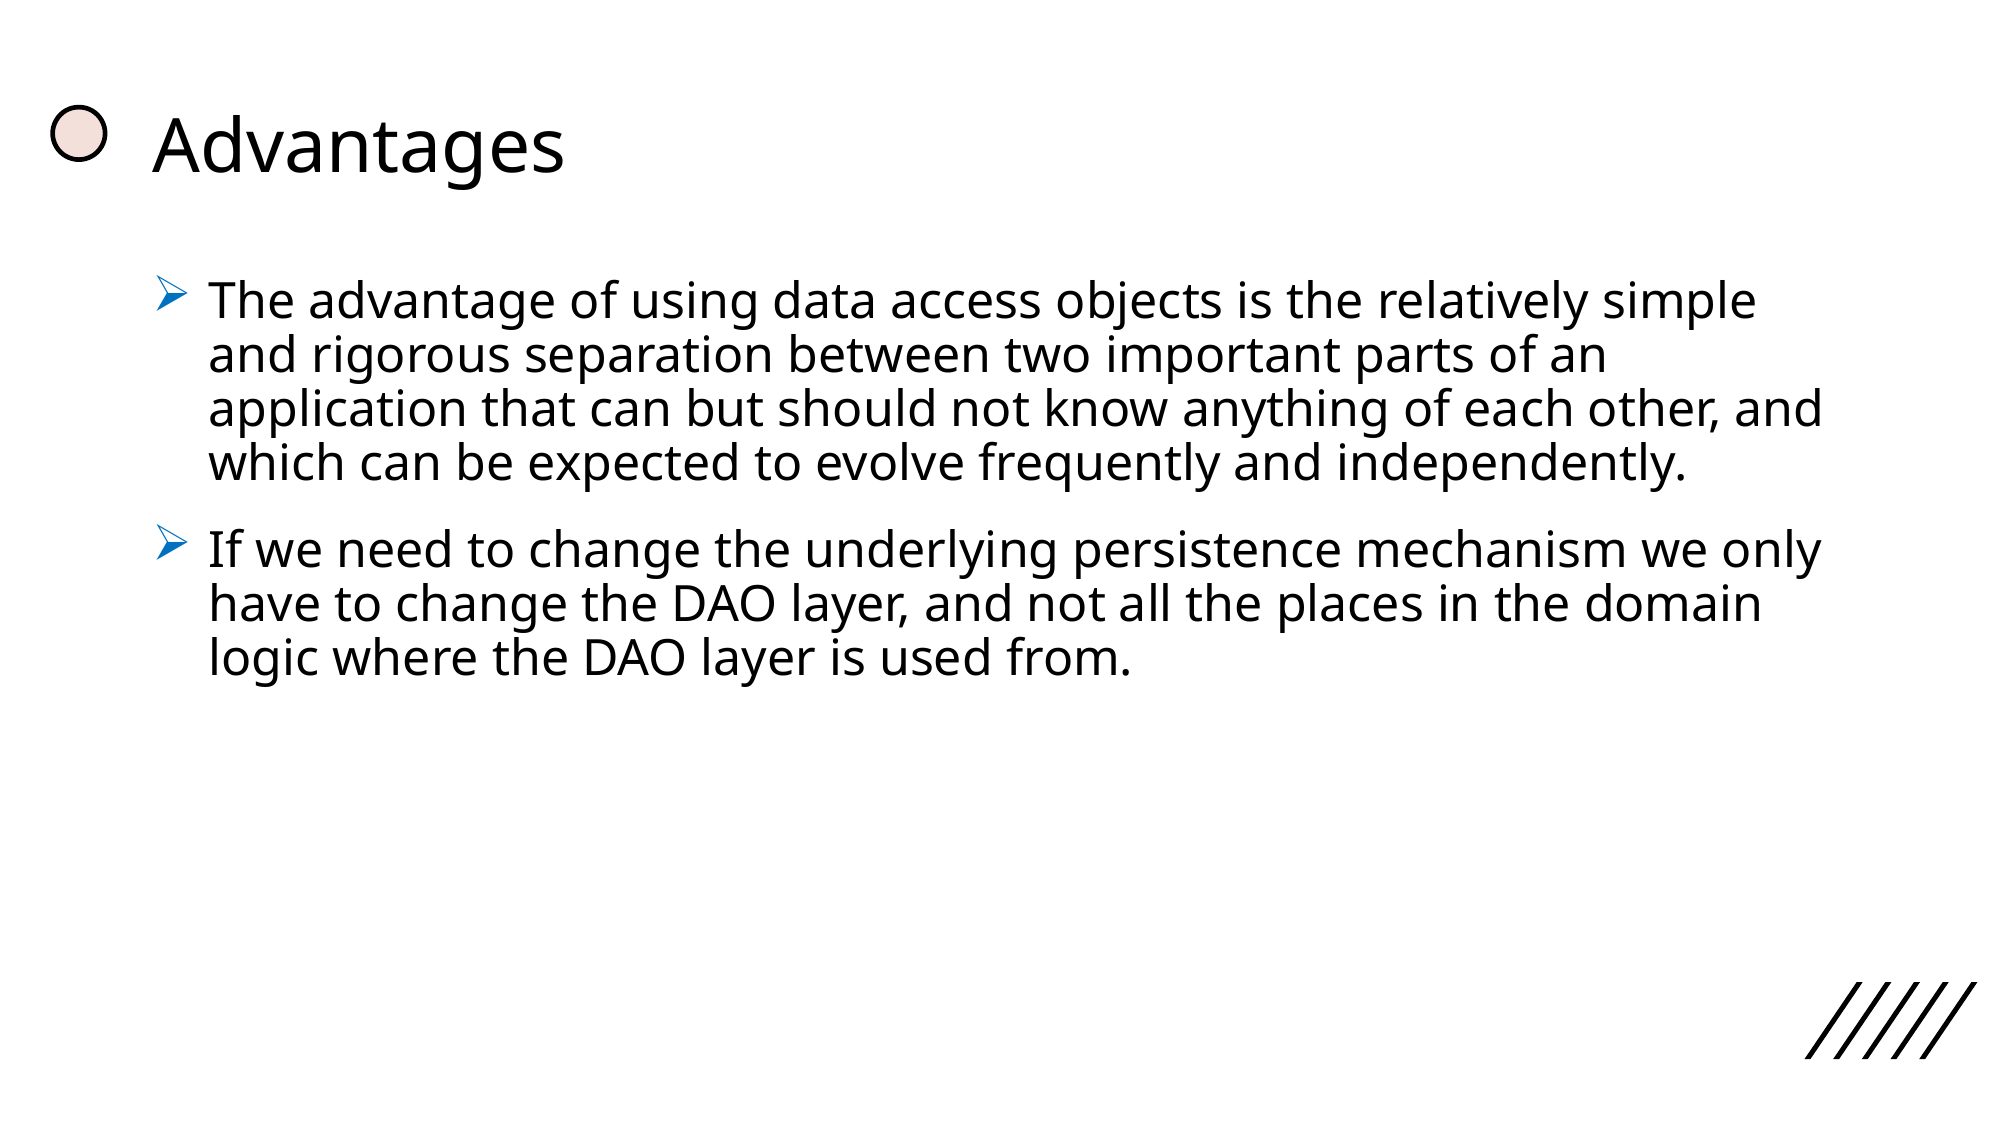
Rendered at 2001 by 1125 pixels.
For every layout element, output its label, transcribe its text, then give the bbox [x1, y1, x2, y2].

title Advantages [137, 59, 1863, 236]
list The advantage of using data access objects is the relatively simple and rigorous separation between two important parts of an application that can but should not know anything of each other, and which can be expected to evolve frequently and independently. If we need to change the underlying persistence mechanism we only have to change the DAO layer, and not all the places in the domain logic where the DAO layer is used from. [137, 267, 1863, 1014]
